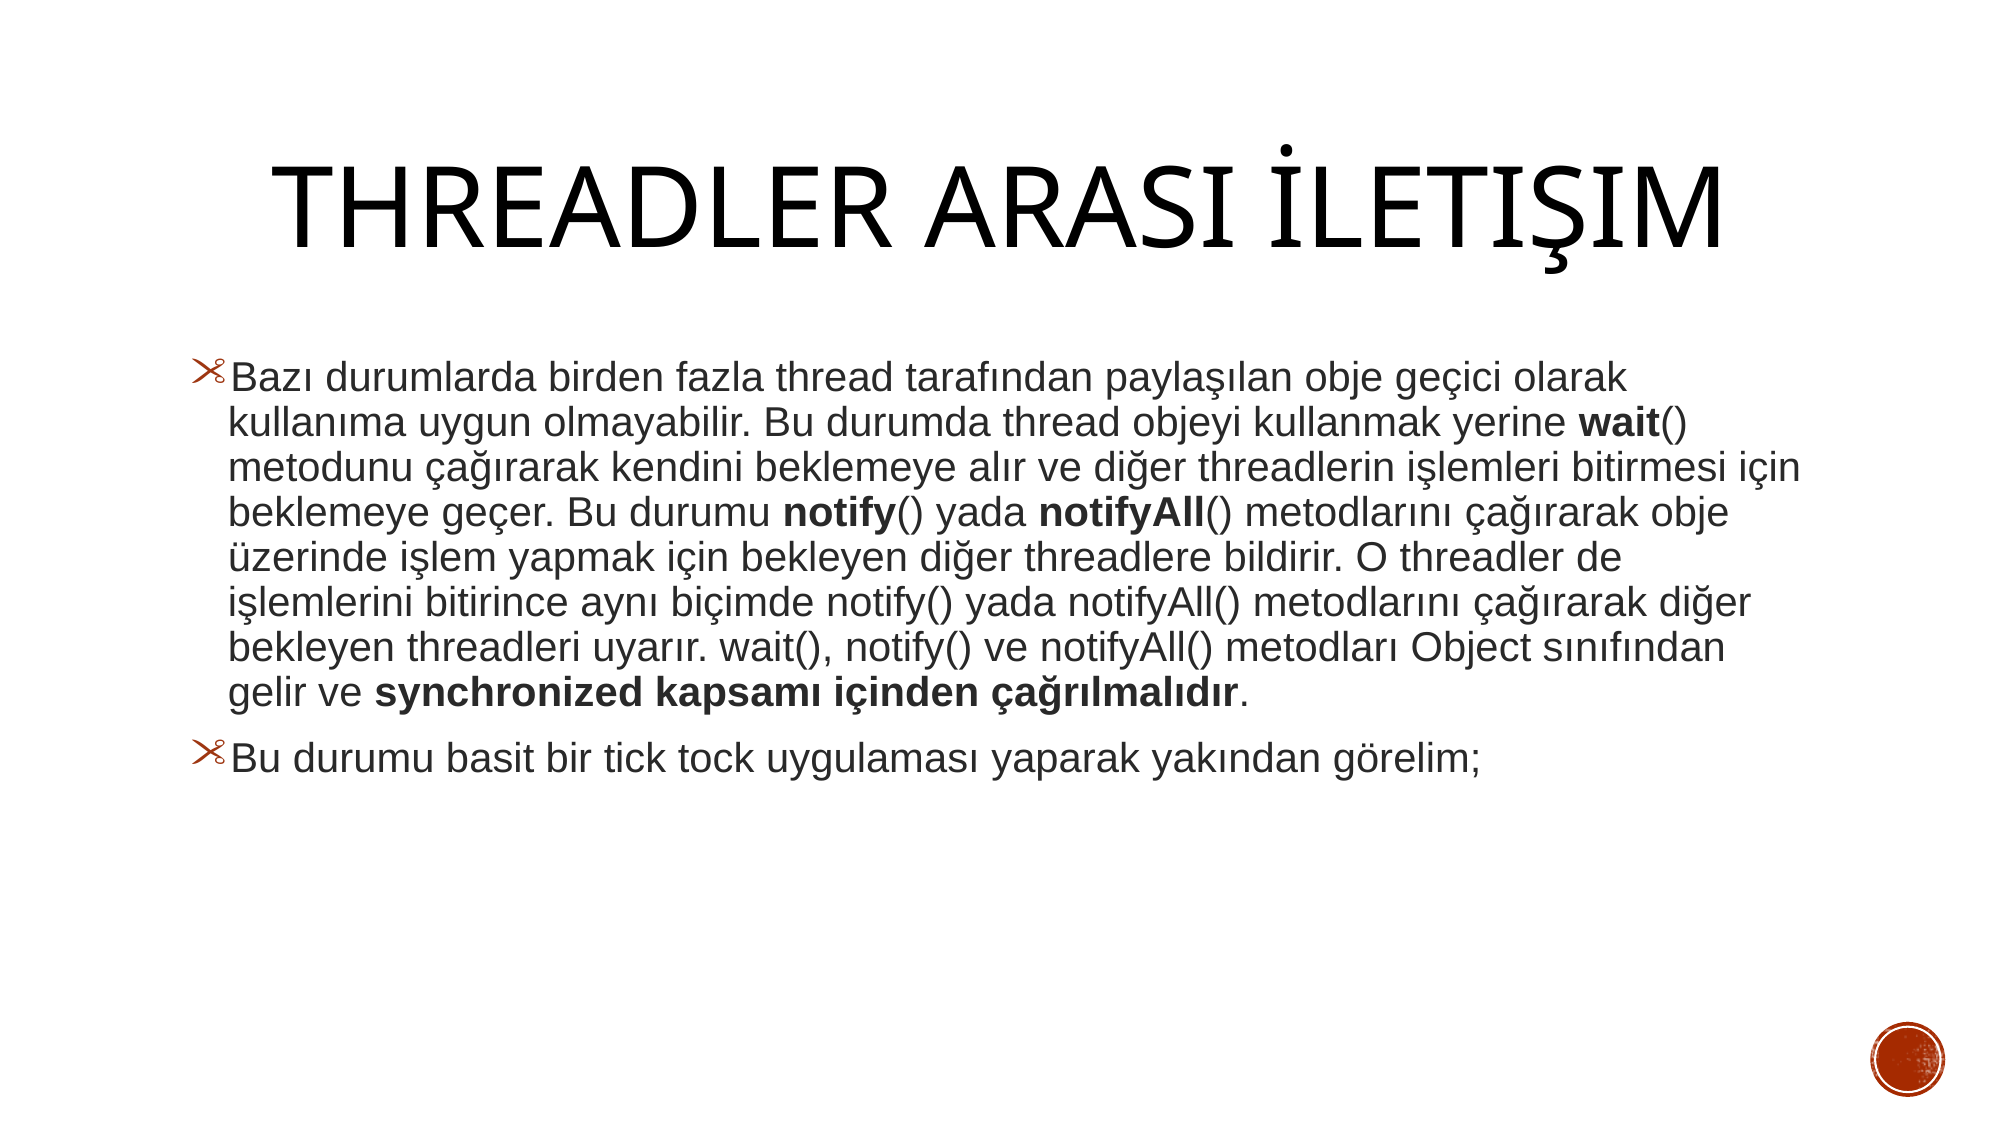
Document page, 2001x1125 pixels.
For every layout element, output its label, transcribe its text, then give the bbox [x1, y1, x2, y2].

title Threadler Arası İletişim [175, 79, 1826, 344]
list Bazı durumlarda birden fazla thread tarafından paylaşılan obje geçici olarak kullanıma uygun olmayabilir. Bu durumda thread objeyi kullanmak yerine wait() metodunu çağırarak kendini beklemeye alır ve diğer threadlerin işlemleri bitirmesi için beklemeye geçer. Bu durumu notify() yada notifyAll() metodlarını çağırarak obje üzerinde işlem yapmak için bekleyen diğer threadlere bildirir. O threadler de işlemlerini bitirince aynı biçimde notify() yada notifyAll() metodlarını çağırarak diğer bekleyen threadleri uyarır. wait(), notify() ve notifyAll() metodları Object sınıfından gelir ve synchronized kapsamı içinden çağrılmalıdır. Bu durumu basit bir tick tock uygulaması yaparak yakından görelim; [175, 348, 1826, 1013]
